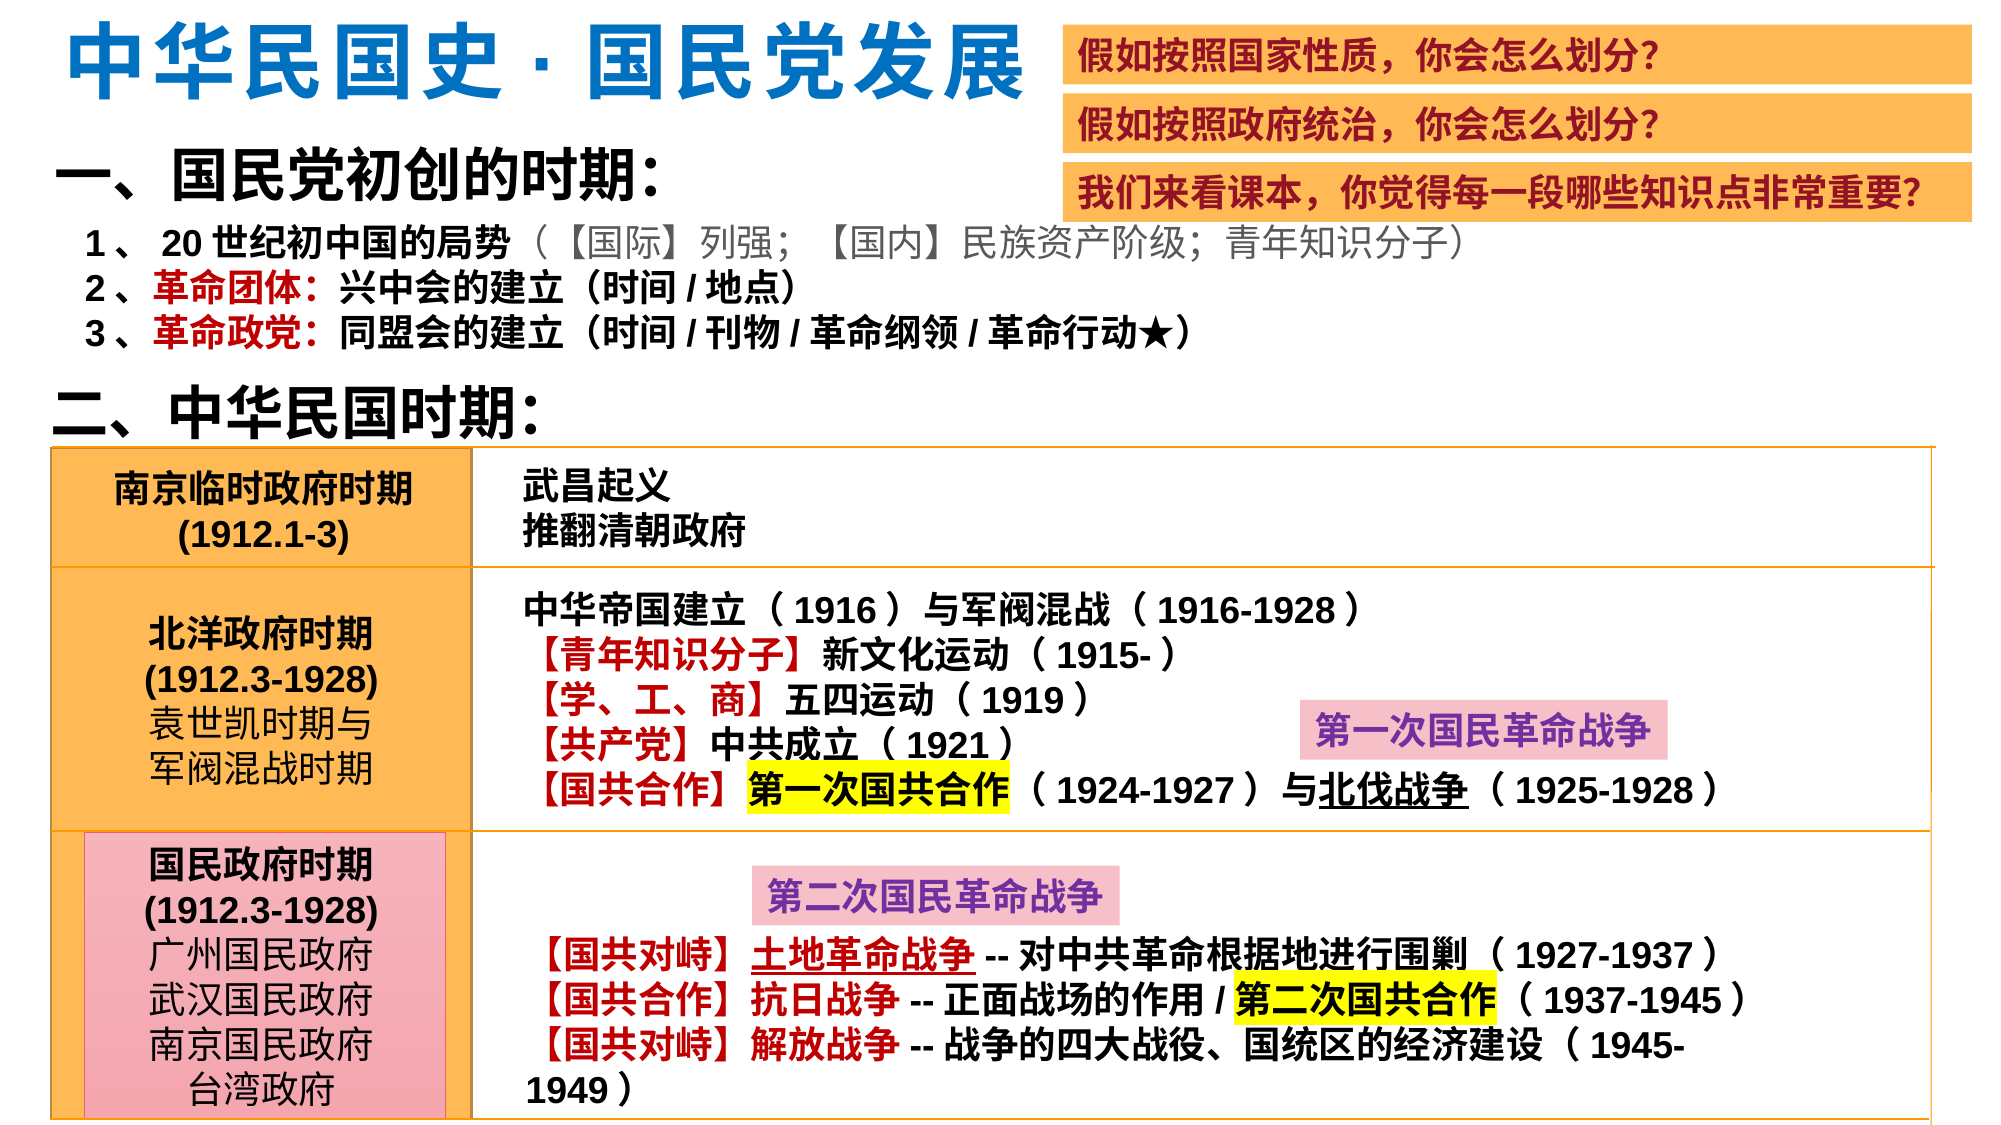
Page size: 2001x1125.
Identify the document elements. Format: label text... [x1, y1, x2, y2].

text_box 假如按照国家性质，你会怎么划分？ [1062, 24, 1972, 85]
text_box 中华帝国建立（1916）与军阀混战（1916-1928） 【青年知识分子】新文化运动（1915-） 【学、工、商】五四运动（1919） 【共产党】中共成立（1921） 【国共合作】第一次国共合作（1924-1927）与北伐战争（1925-1928） [507, 578, 1899, 818]
text_box [50, 447, 473, 1118]
text_box 国民政府时期 (1912.3-1928) 广州国民政府 武汉国民政府 南京国民政府 台湾政府 [51, 833, 472, 1118]
text_box 二、中华民国时期： [35, 368, 834, 454]
title 中华民国史·国民党发展 [3, 0, 1246, 118]
text_box 南京临时政府时期 (1912.1-3) [71, 457, 456, 563]
text_box 一、国民党初创的时期： [39, 131, 838, 216]
text_box 第二次国民革命战争 [752, 865, 1120, 926]
text_box 第一次国民革命战争 [1300, 699, 1668, 760]
text_box 武昌起义 推翻清朝政府 [507, 454, 1364, 560]
text_box 【国共对峙】土地革命战争--对中共革命根据地进行围剿（1927-1937） 【国共合作】抗日战争--正面战场的作用/第二次国共合作（1937-1945） 【国共对峙】解放战争--战争的四大战役、国统区的经济建设（1945-1949） [510, 924, 1809, 1118]
text_box 我们来看课本，你觉得每一段哪些知识点非常重要？ [1062, 162, 1973, 212]
text_box 假如按照政府统治，你会怎么划分？ [1062, 93, 1972, 154]
text_box 北洋政府时期 (1912.3-1928) 袁世凯时期与 军阀混战时期 [51, 602, 472, 797]
text_box 1、20世纪初中国的局势（【国际】列强；【国内】民族资产阶级；青年知识分子） 2、革命团体：兴中会的建立（时间/地点） 3、革命政党：同盟会的建立（时间/刊物/革命纲领/革命行动★） [70, 212, 2000, 362]
